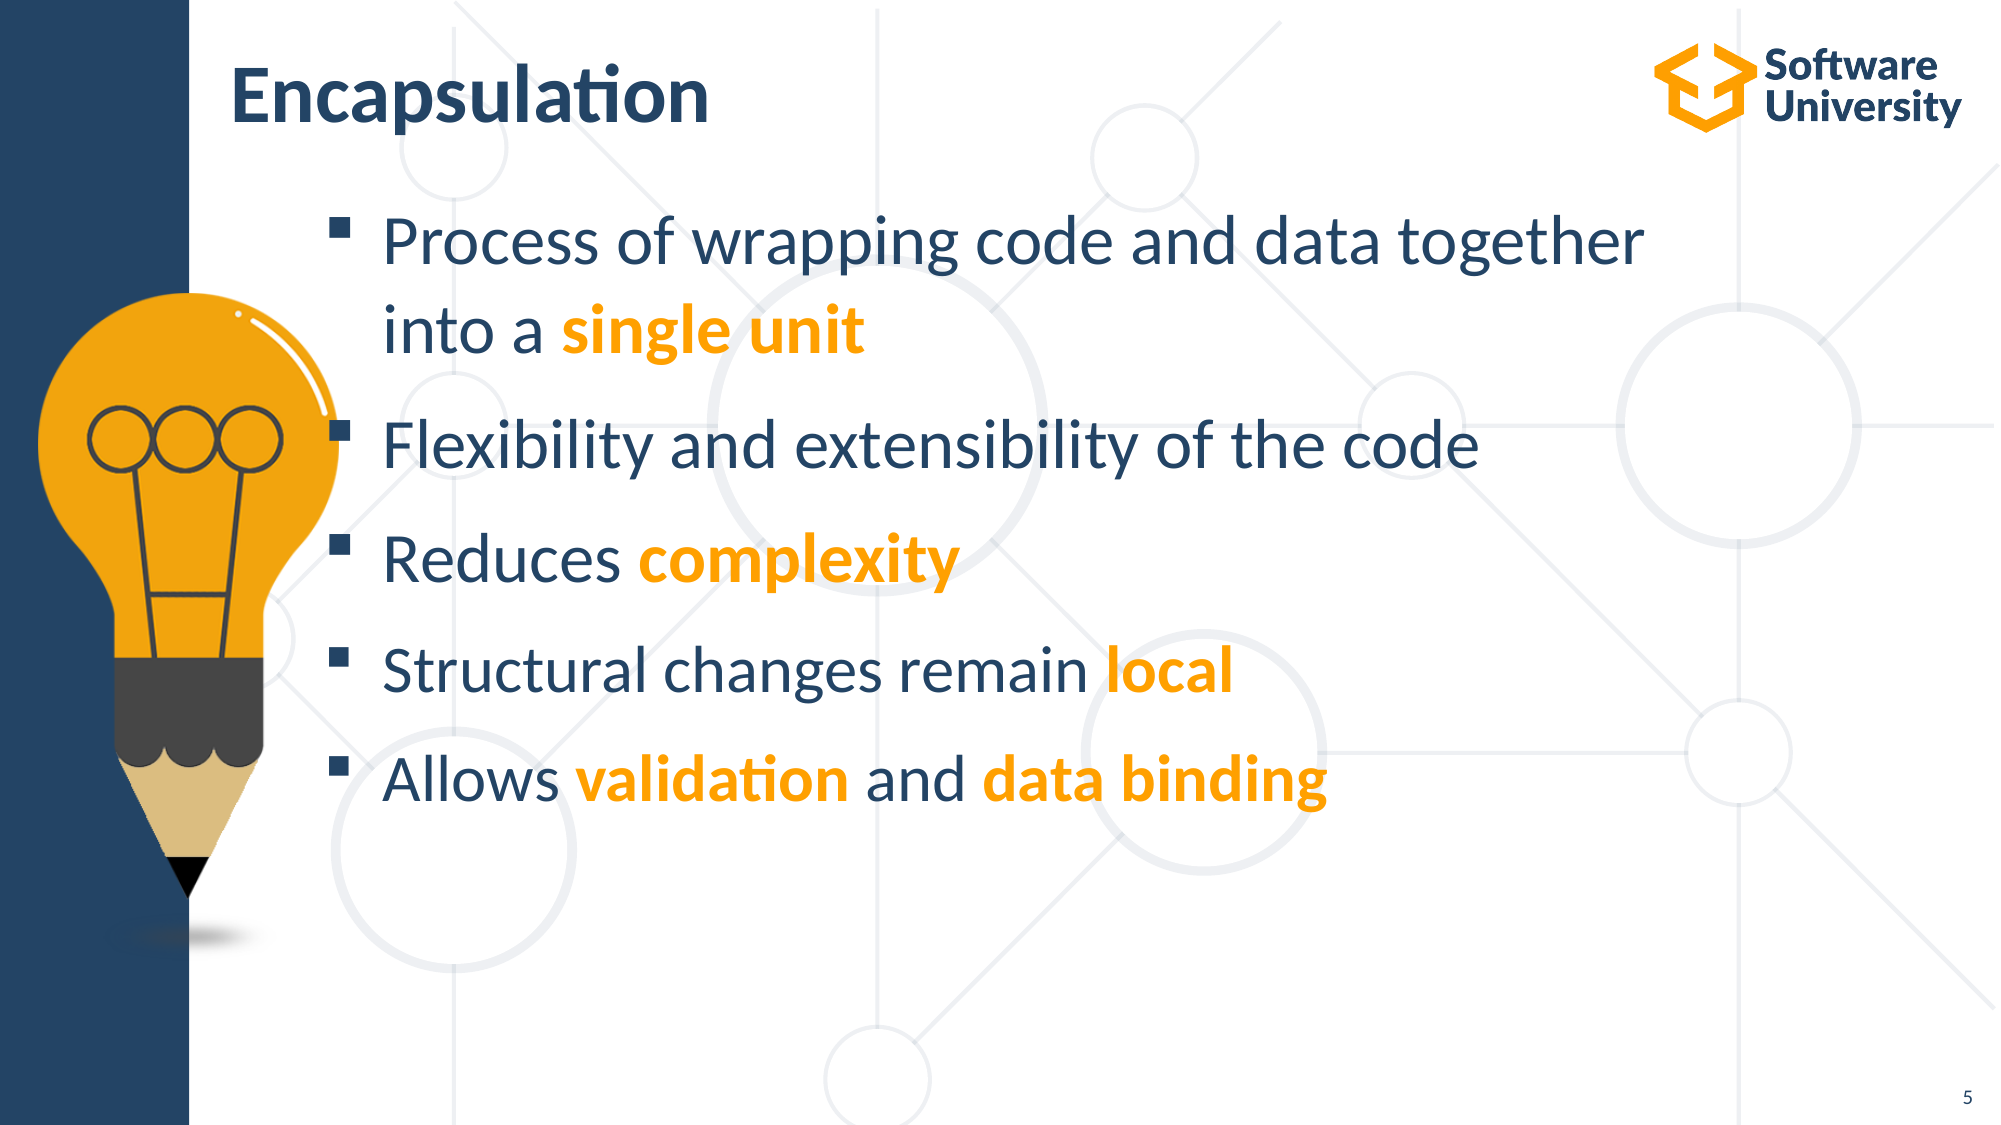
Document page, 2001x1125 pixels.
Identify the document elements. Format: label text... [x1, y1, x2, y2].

slide_number ‹#› [1927, 1067, 1989, 1117]
picture [38, 293, 306, 961]
list Process of wrapping code and data together into a single unit Flexibility and extensibility of the code Reduces complexity Structural changes remain local Allows validation and data binding [306, 183, 1968, 1094]
picture [1641, 31, 1973, 145]
title Encapsulation [212, 16, 1628, 162]
